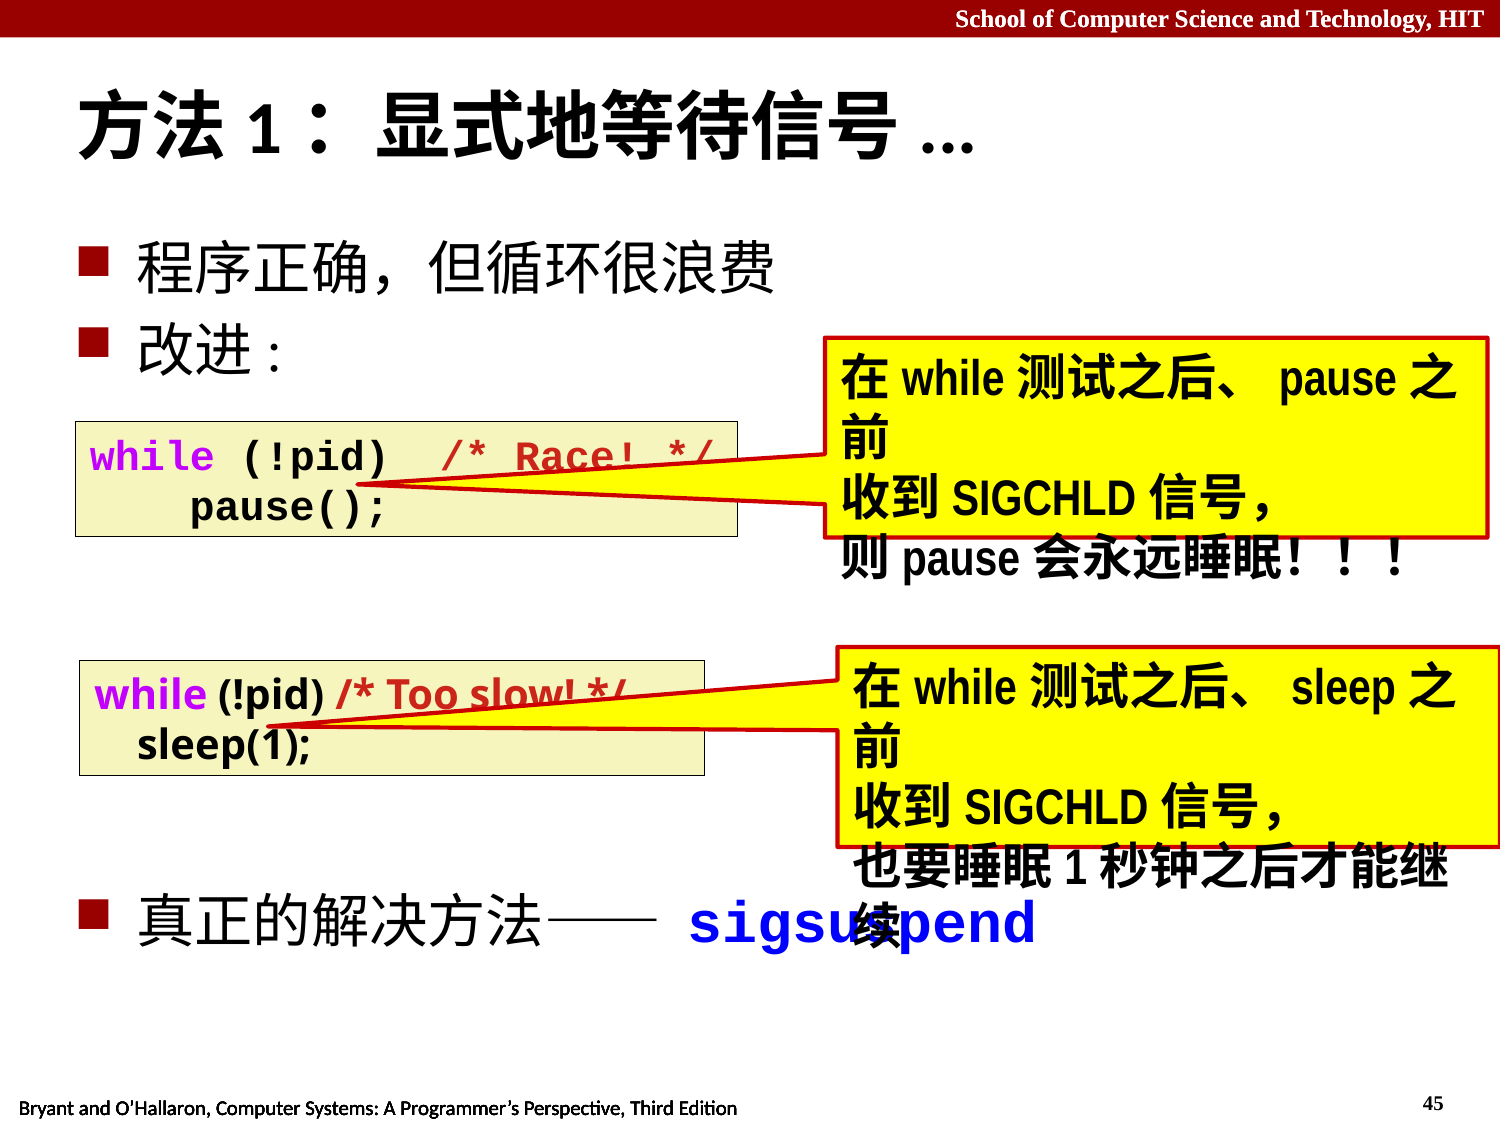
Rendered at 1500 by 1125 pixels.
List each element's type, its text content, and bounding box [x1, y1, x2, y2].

text_box while (!pid) /* Too slow! */ sleep(1); [79, 660, 705, 775]
title 方法1：显式地等待信号... [61, 60, 1488, 187]
text_box 在while测试之后、pause之前 收到SIGCHLD信号， 则pause会永远睡眠！！！ [357, 337, 1488, 538]
text_box while (!pid) /* Race! */ pause(); [74, 421, 738, 537]
text_box 在while测试之后、sleep之前 收到SIGCHLD信号， 也要睡眠1秒钟之后才能继续 [268, 647, 1500, 847]
list 程序正确，但循环很浪费 改进: 真正的解决方法—— sigsuspend [64, 223, 1476, 1088]
